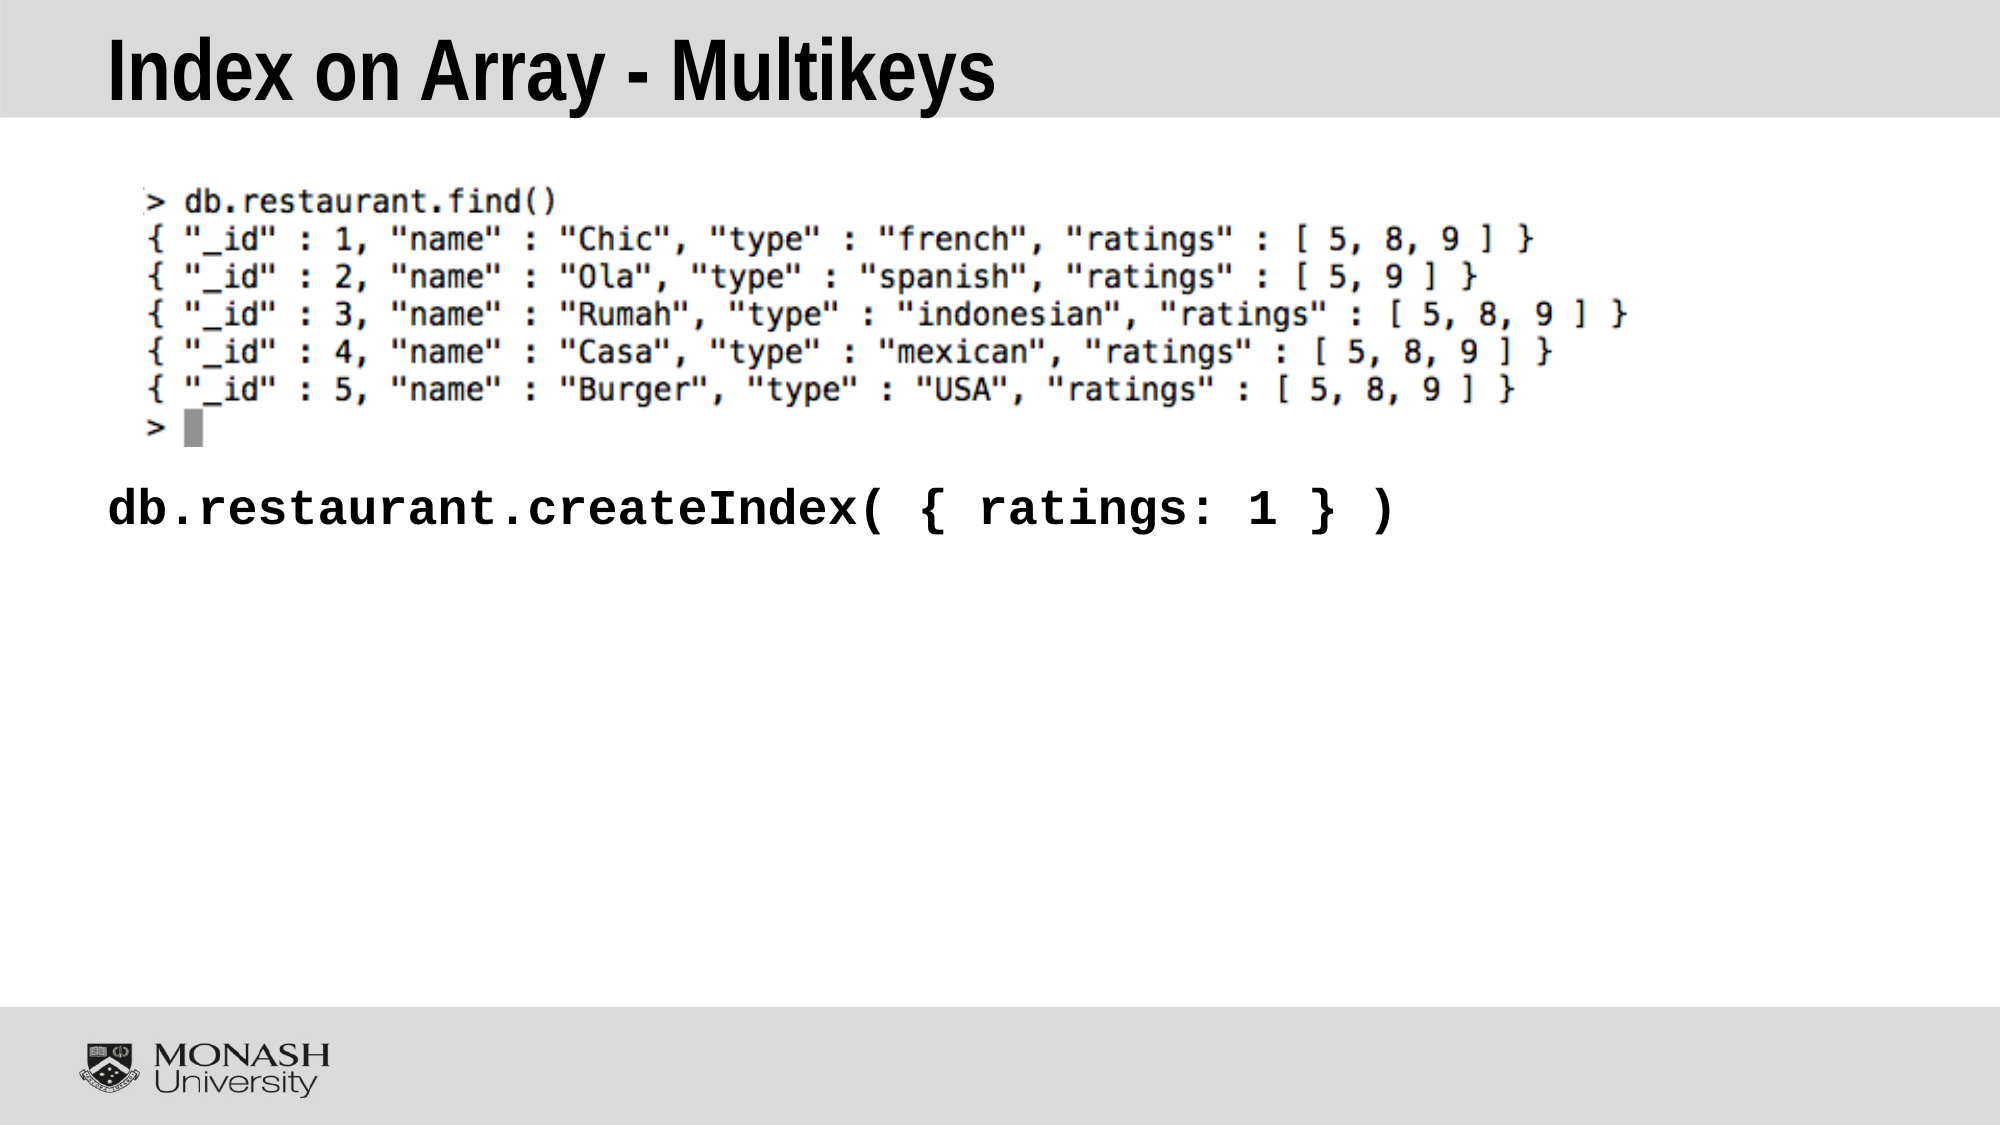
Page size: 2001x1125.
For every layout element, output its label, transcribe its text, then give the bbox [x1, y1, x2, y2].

picture [0, 0, 2000, 1125]
title Index on Array - Multikeys [99, 17, 1900, 101]
list db.restaurant.createIndex( { ratings: 1 } ) [99, 473, 1920, 945]
